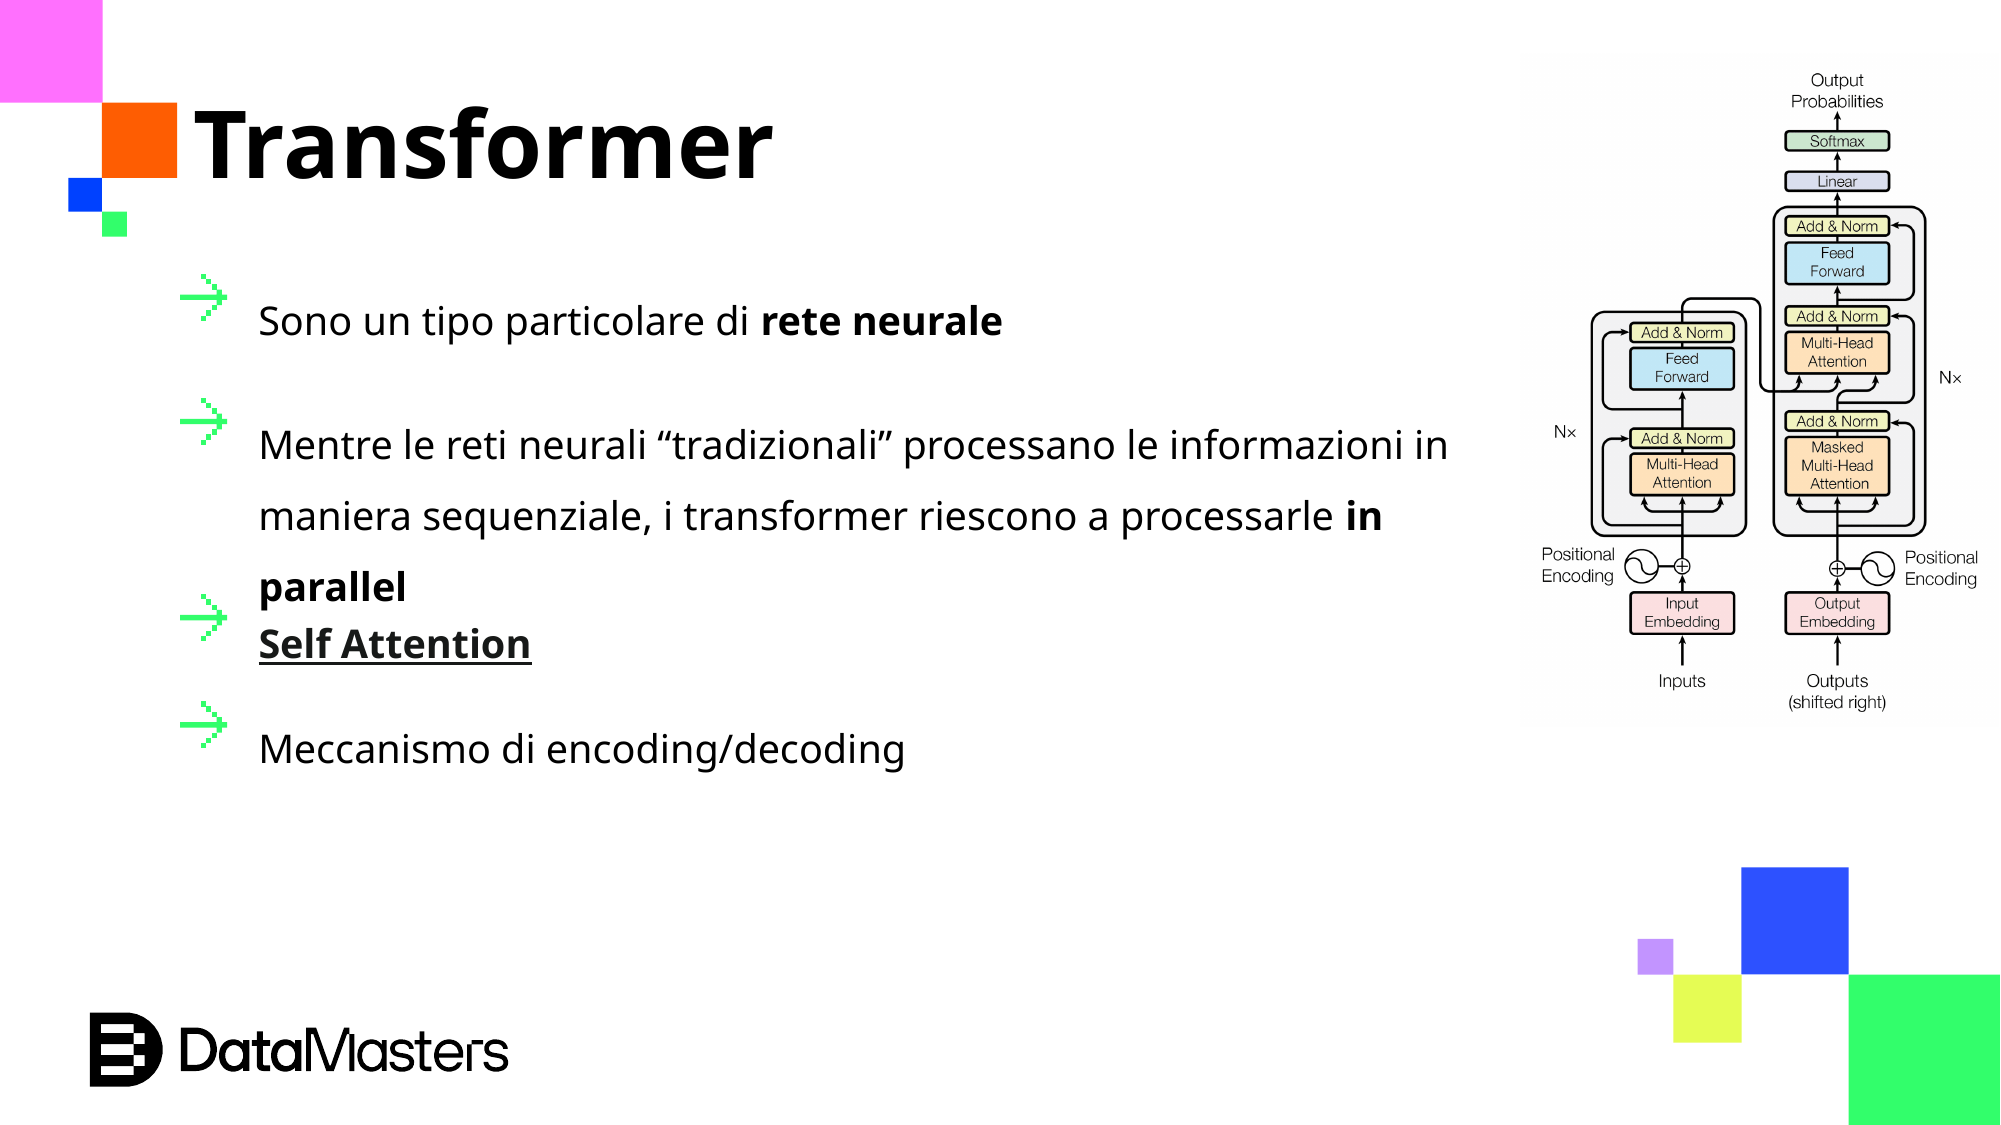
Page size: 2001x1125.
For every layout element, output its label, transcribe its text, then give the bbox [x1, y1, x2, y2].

text_box Meccanismo di encoding/decoding [243, 685, 1437, 787]
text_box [179, 256, 1438, 336]
picture [1520, 53, 1999, 727]
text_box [179, 701, 228, 749]
title Transformer [178, 77, 1457, 201]
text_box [179, 576, 1612, 656]
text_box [179, 380, 1554, 532]
